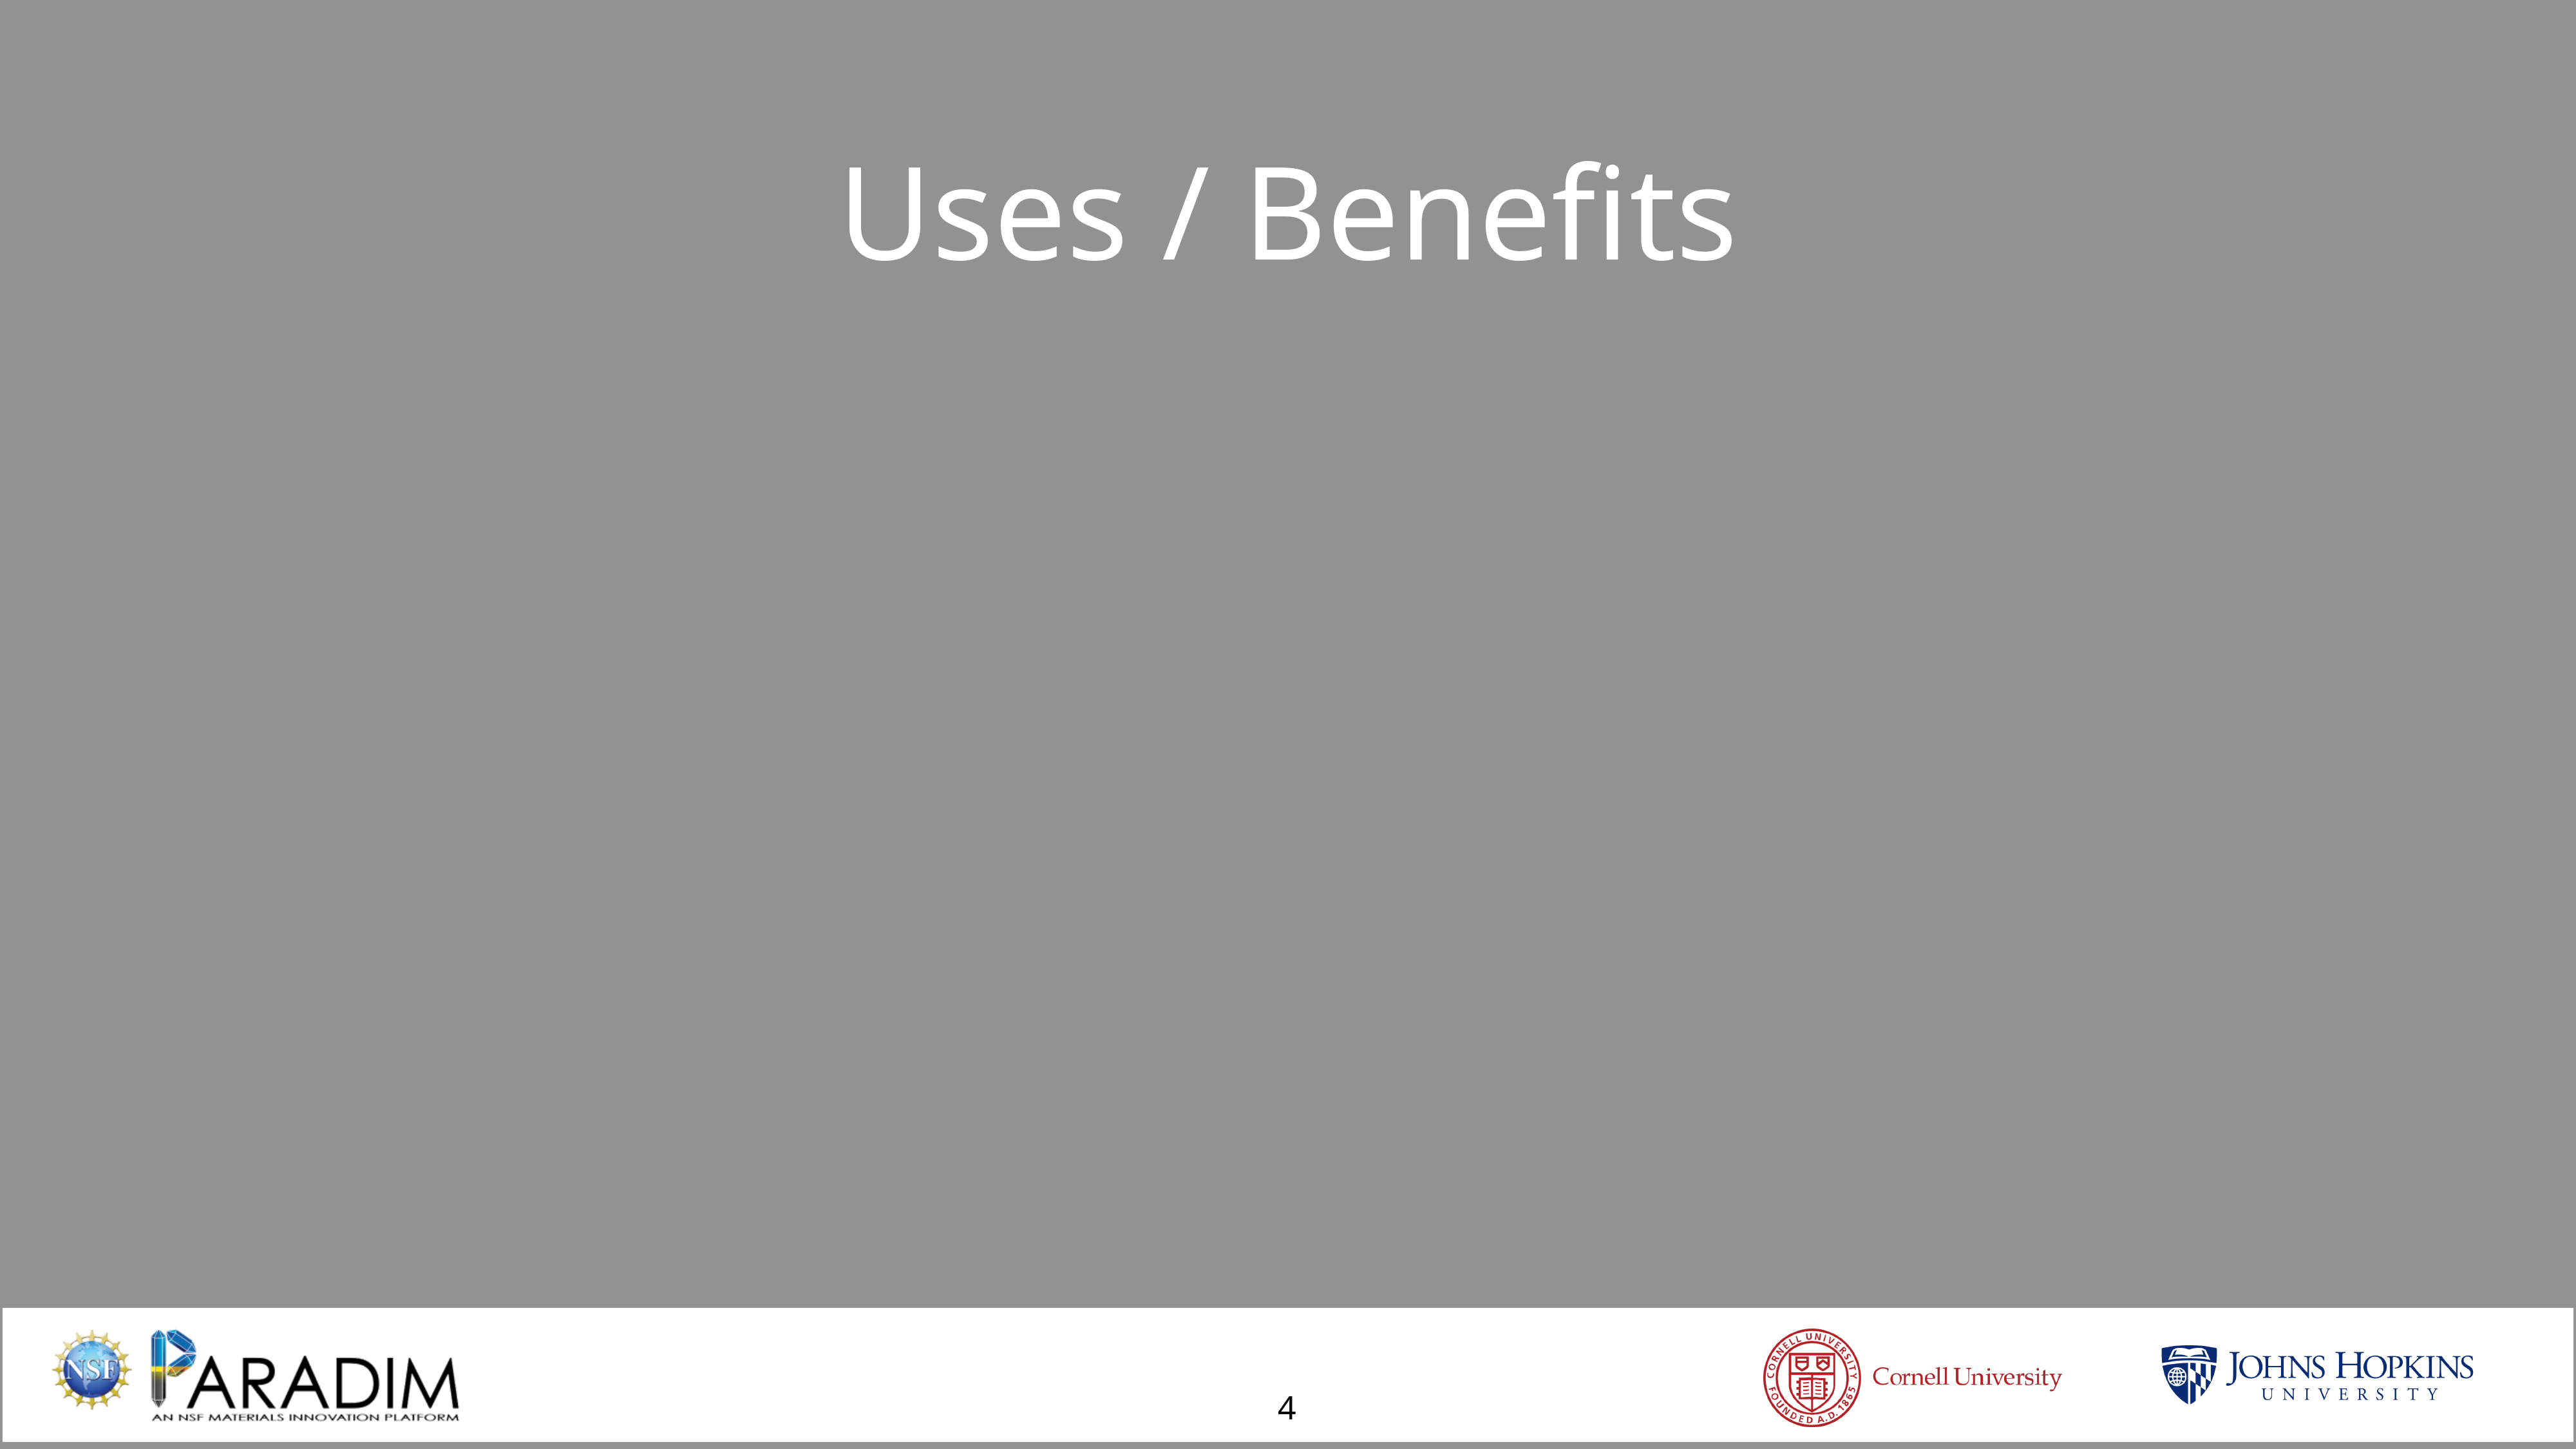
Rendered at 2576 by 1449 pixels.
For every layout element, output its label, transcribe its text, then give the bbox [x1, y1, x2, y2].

title Uses / Benefits [176, 68, 2400, 349]
picture [2103, 1322, 2532, 1428]
picture [1763, 1329, 2062, 1427]
slide_number 4 [1263, 1381, 1312, 1431]
picture [44, 1322, 468, 1428]
